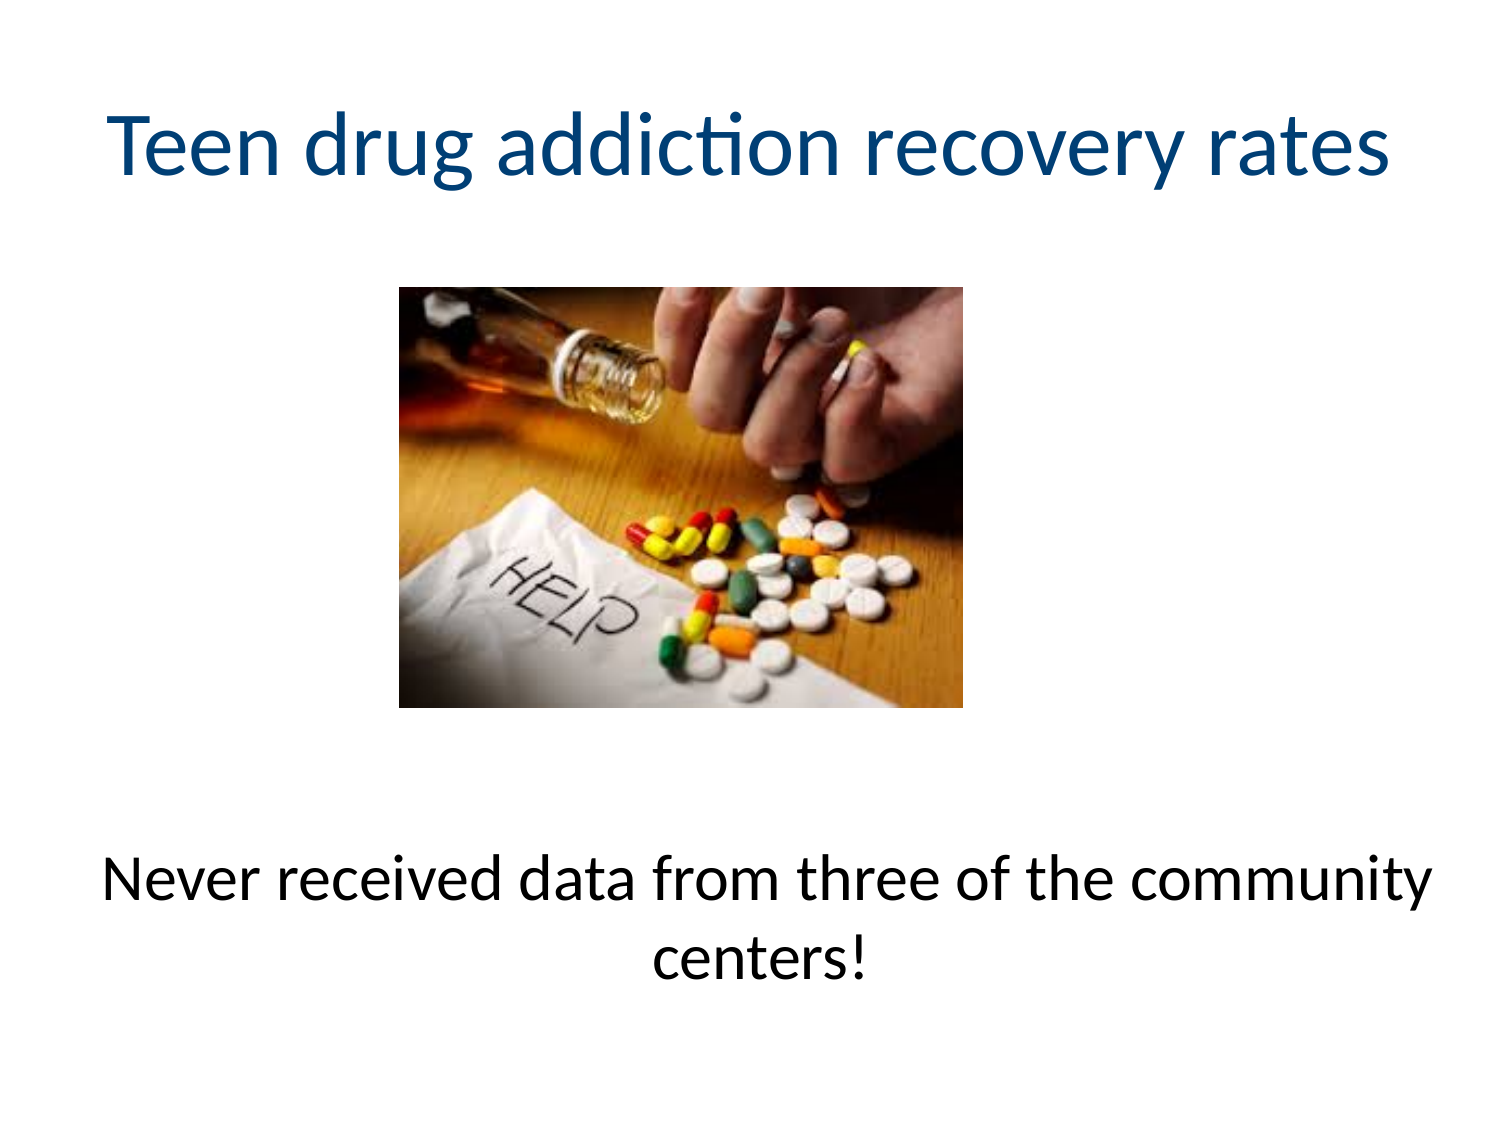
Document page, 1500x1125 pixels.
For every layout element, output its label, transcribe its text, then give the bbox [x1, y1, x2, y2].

list Never received data from three of the community centers! [75, 549, 1463, 1005]
picture [399, 287, 963, 708]
title Teen drug addiction recovery rates [75, 45, 1425, 233]
